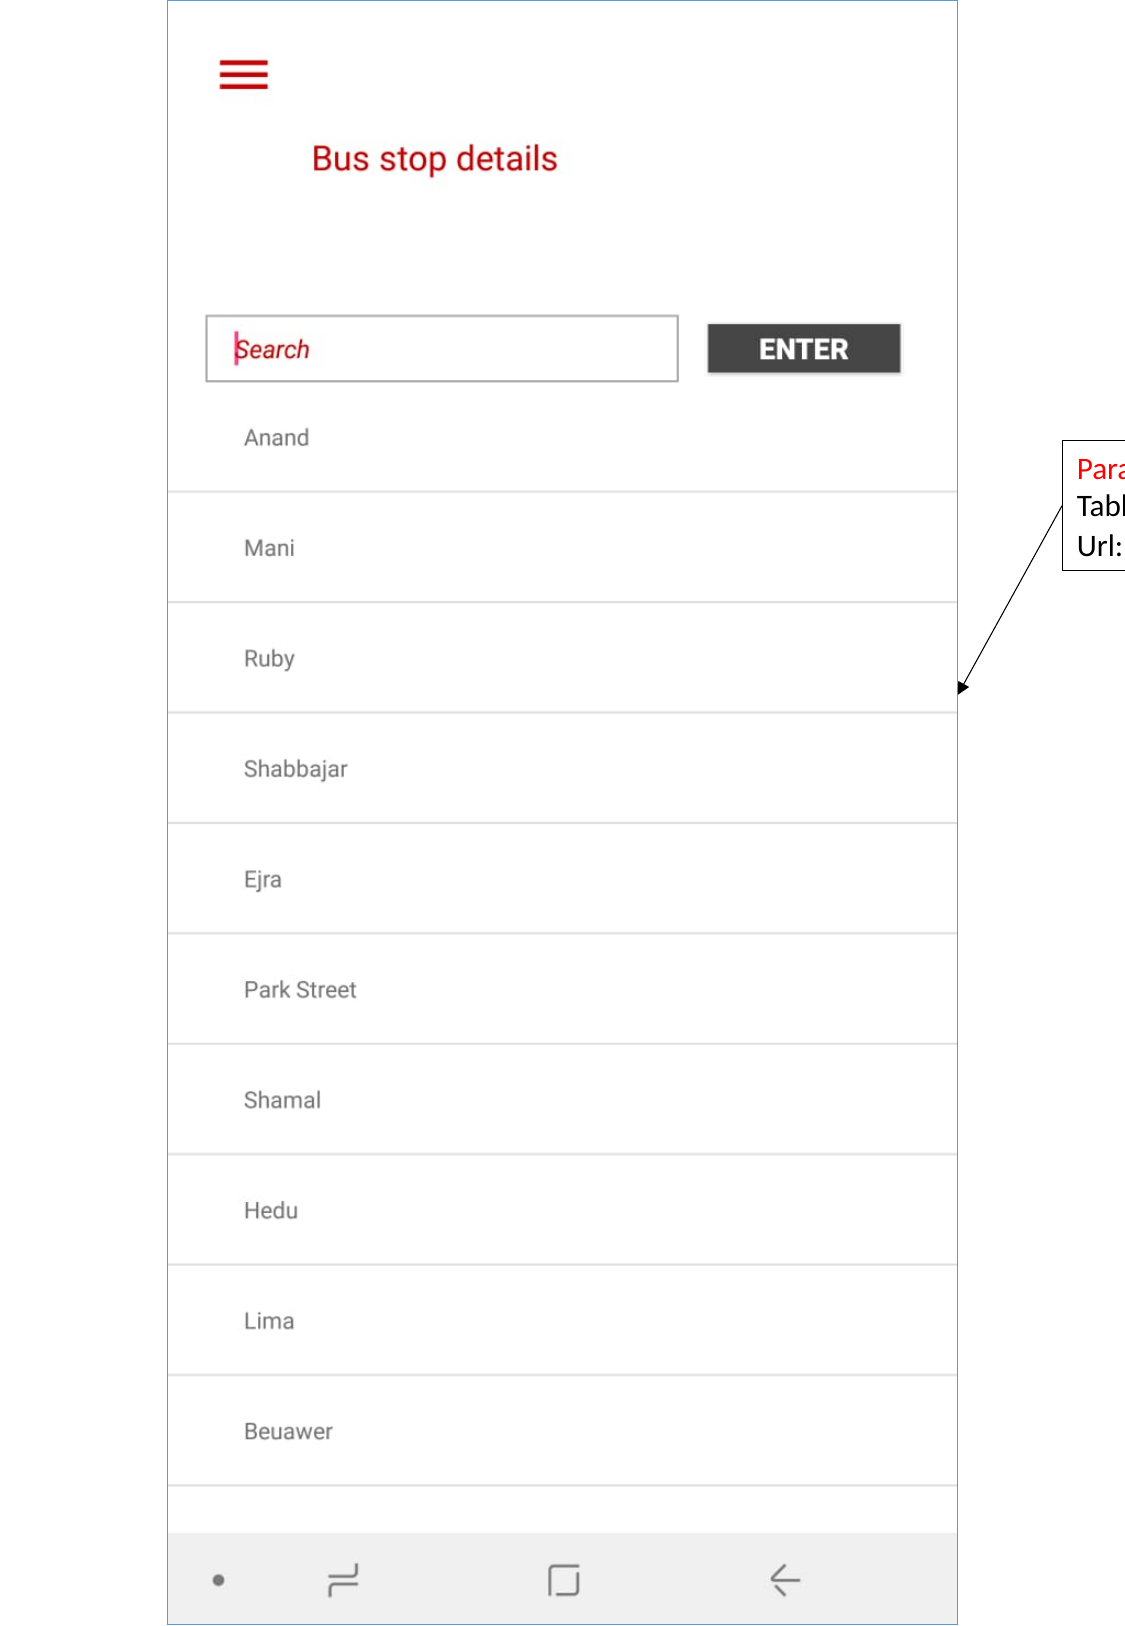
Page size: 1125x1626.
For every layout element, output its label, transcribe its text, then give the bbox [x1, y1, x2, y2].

text_box Parameter Input: All Bus Stops (By default) Table 4 – BusStops Url: http://54.179.159.226:5000/busstops [1062, 440, 1125, 571]
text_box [957, 506, 1063, 695]
picture [167, 0, 958, 1625]
